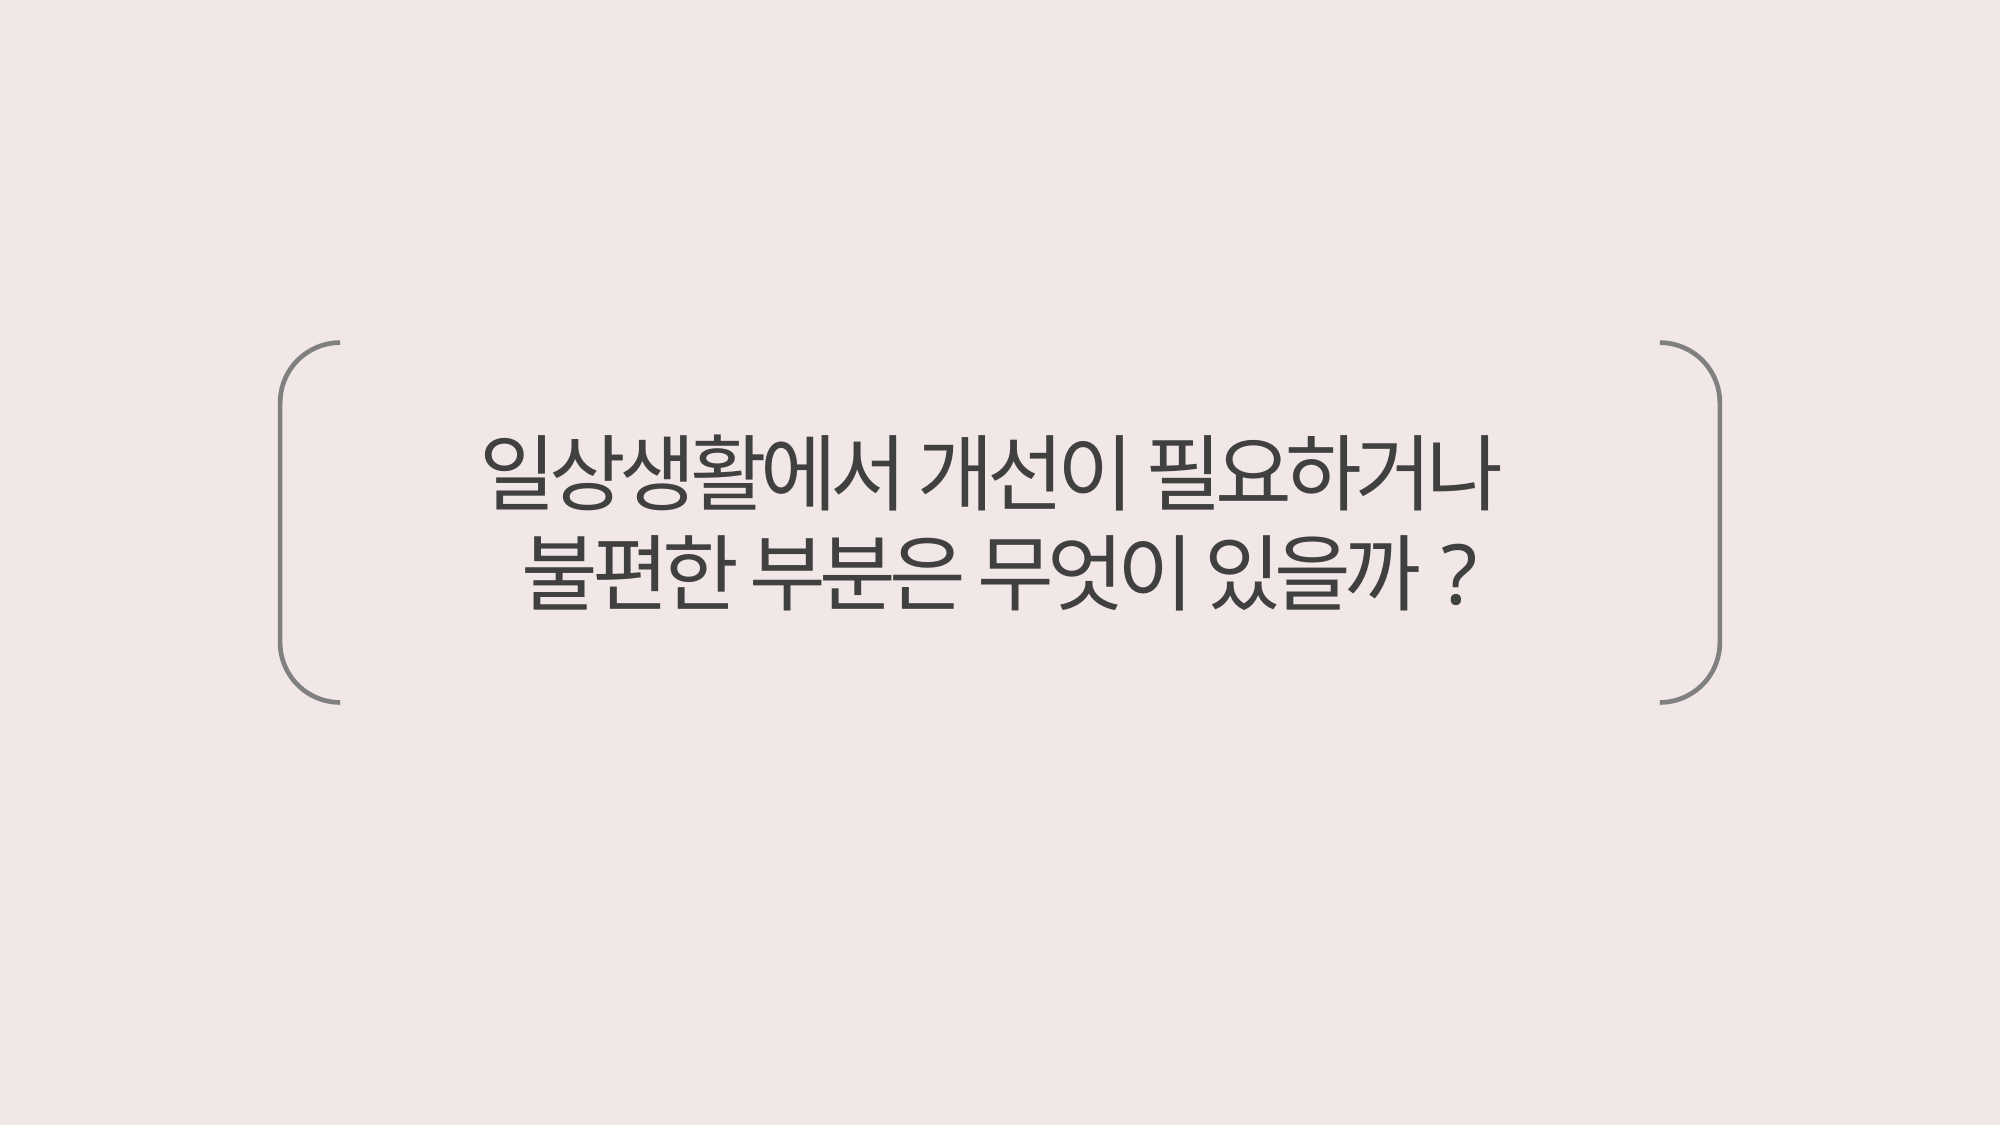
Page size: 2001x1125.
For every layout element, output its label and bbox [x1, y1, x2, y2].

text_box [279, 342, 1721, 703]
